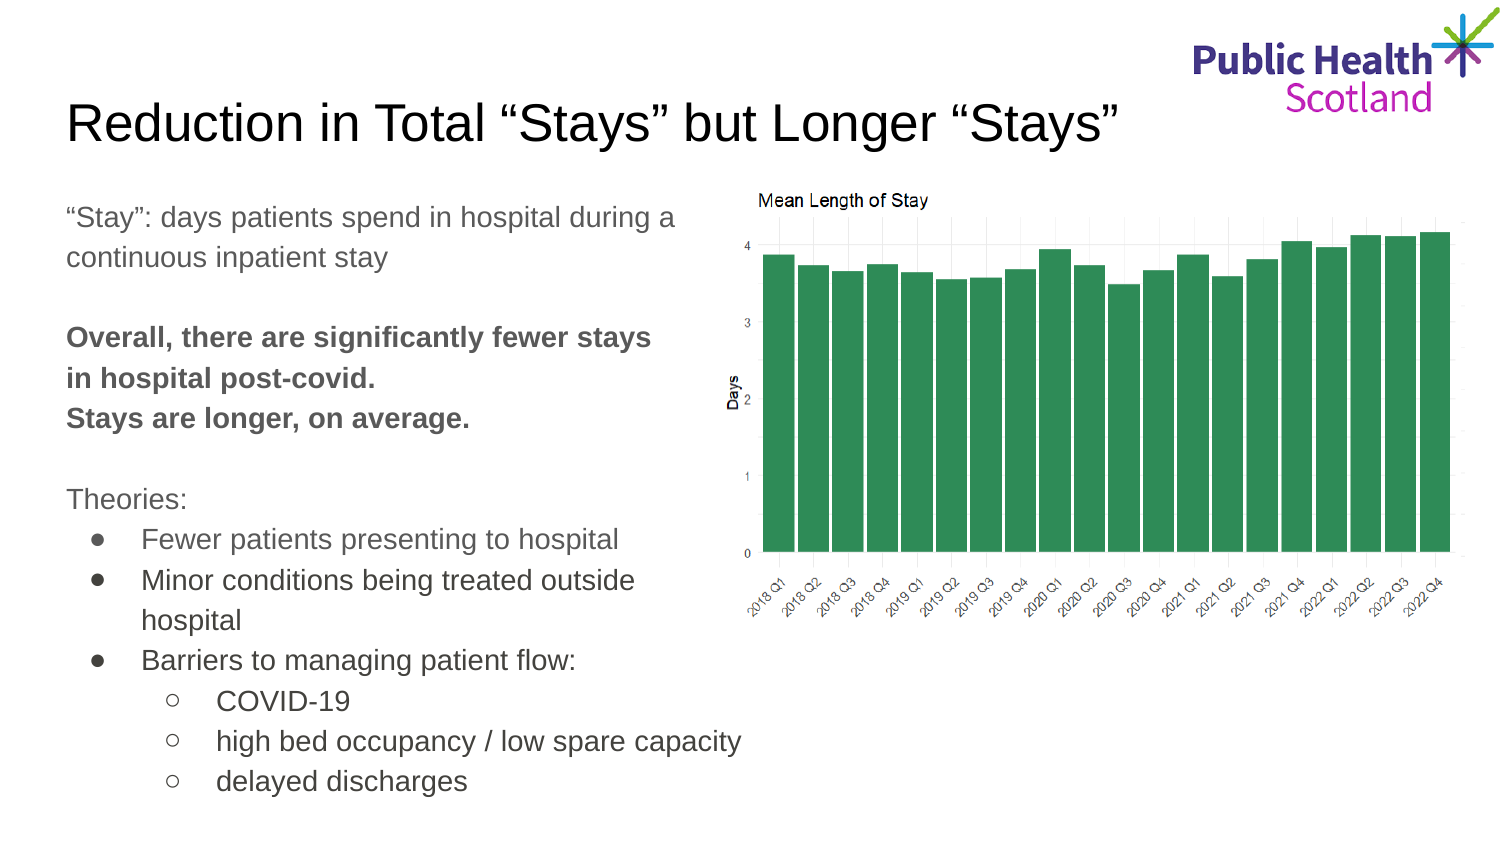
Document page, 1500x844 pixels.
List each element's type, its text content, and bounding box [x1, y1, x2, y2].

picture [1194, 0, 1500, 123]
title Reduction in Total “Stays” but Longer “Stays” [51, 72, 1449, 167]
picture [709, 179, 1470, 650]
list “Stay”: days patients spend in hospital during a continuous inpatient stay Overall, there are significantly fewer stays in hospital post-covid. Stays are longer, on average. Theories: Fewer patients presenting to hospital Minor conditions being treated outside hospital Barriers to managing patient flow: COVID-19 high bed occupancy / low spare capacity delayed discharges [51, 177, 1449, 832]
